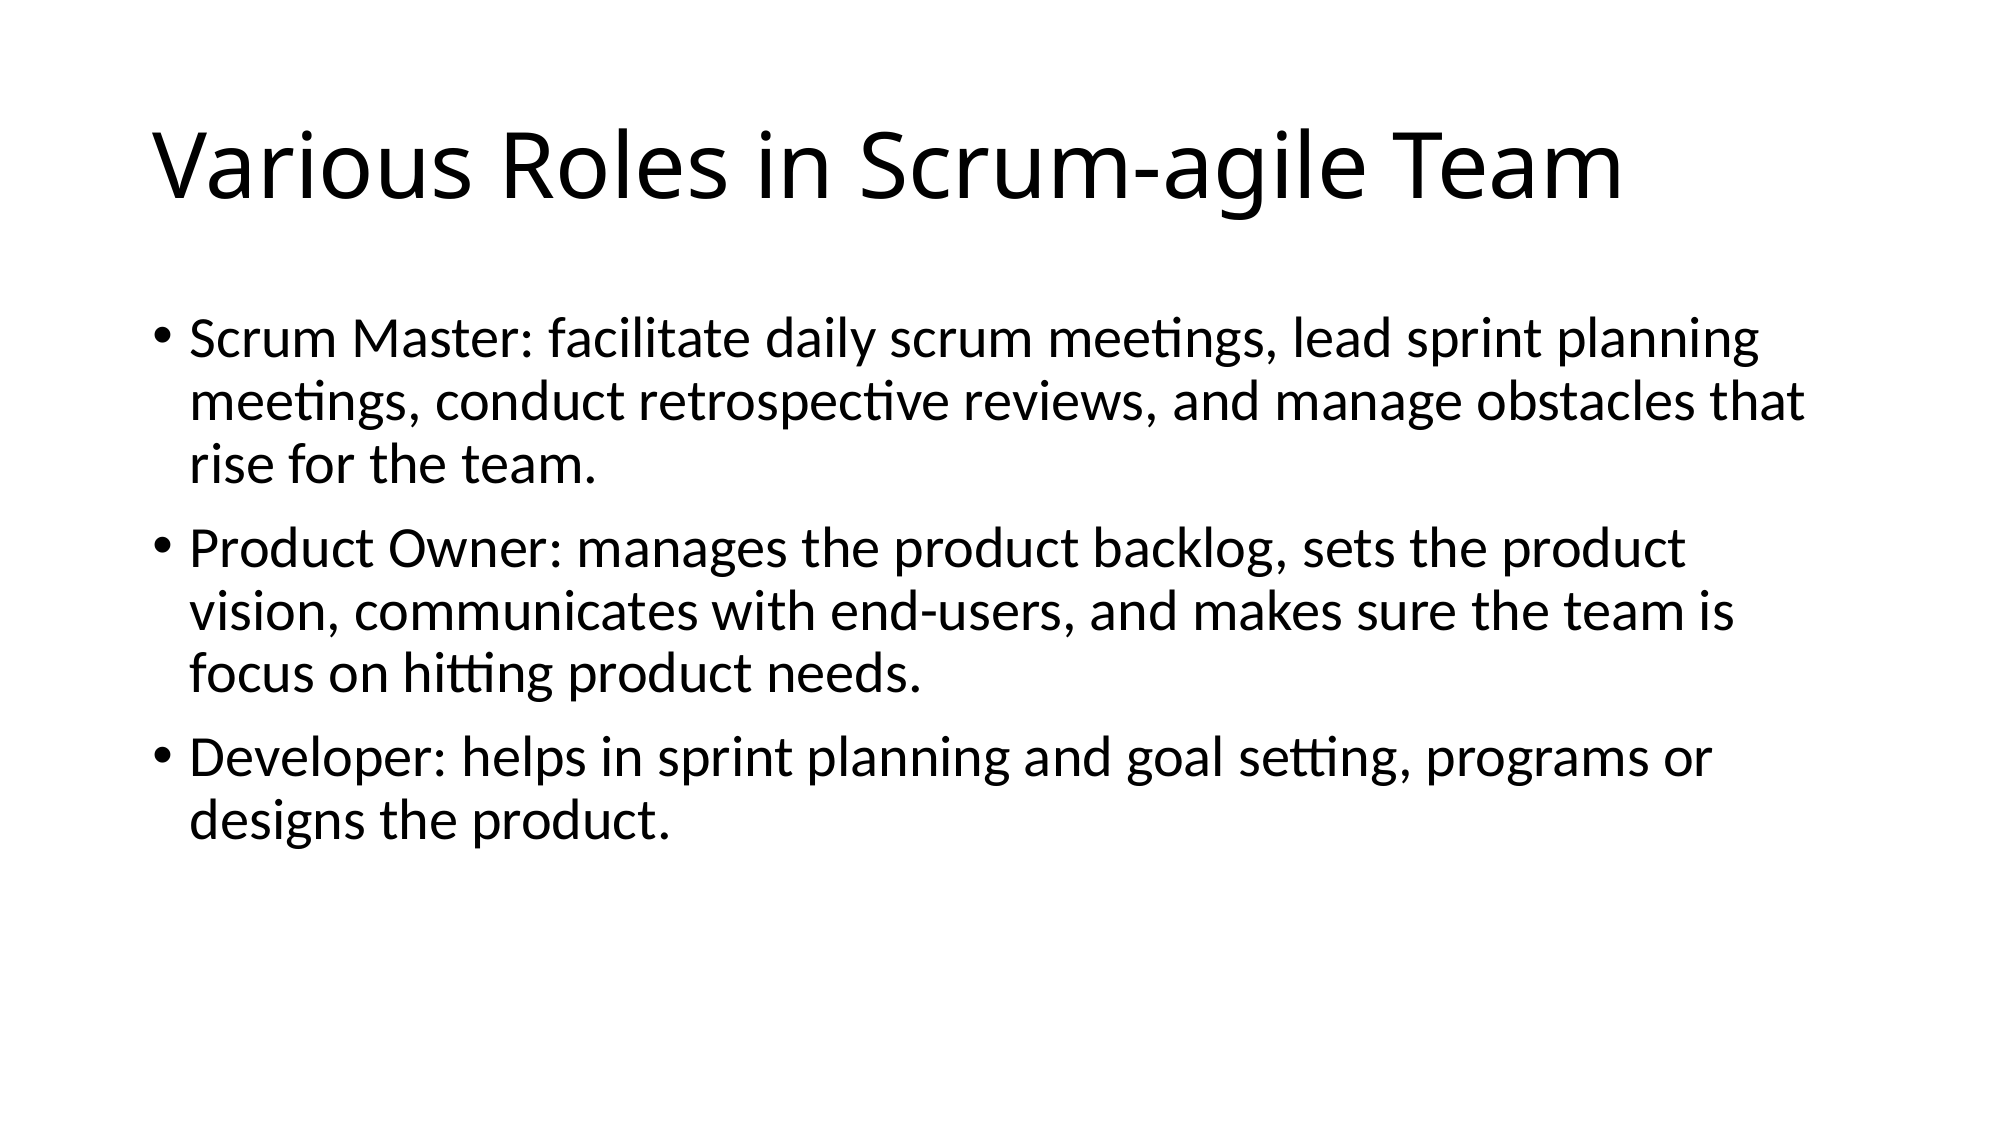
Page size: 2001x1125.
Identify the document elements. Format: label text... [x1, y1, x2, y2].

list Scrum Master: facilitate daily scrum meetings, lead sprint planning meetings, conduct retrospective reviews, and manage obstacles that rise for the team. Product Owner: manages the product backlog, sets the product vision, communicates with end-users, and makes sure the team is focus on hitting product needs. Developer: helps in sprint planning and goal setting, programs or designs the product. [137, 299, 1863, 1014]
title Various Roles in Scrum-agile Team [137, 59, 1863, 278]
